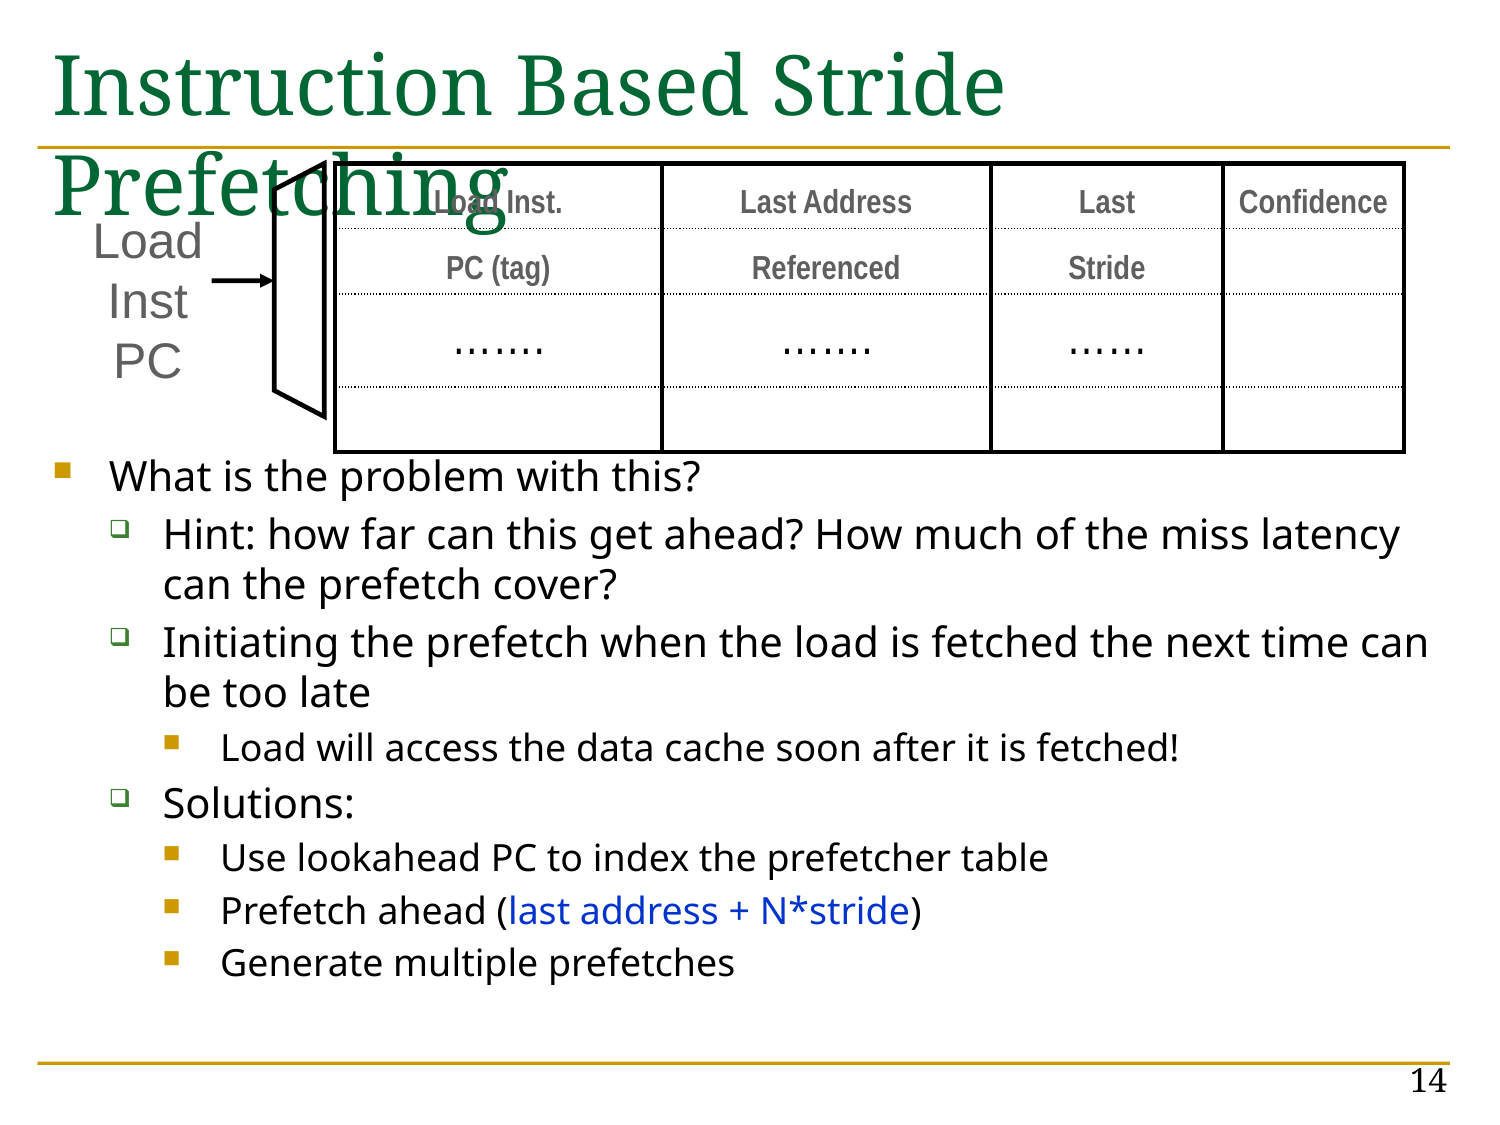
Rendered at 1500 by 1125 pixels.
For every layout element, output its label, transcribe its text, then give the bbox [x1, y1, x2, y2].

list What is the problem with this? Hint: how far can this get ahead? How much of the miss latency can the prefetch cover? Initiating the prefetch when the load is fetched the next time can be too late Load will access the data cache soon after it is fetched! Solutions: Use lookahead PC to index the prefetcher table Prefetch ahead (last address + N*stride) Generate multiple prefetches [37, 163, 1450, 1016]
table_cell ……. [337, 294, 660, 387]
title Instruction Based Stride Prefetching [37, 24, 1450, 163]
table_cell [1225, 294, 1402, 387]
table_cell [1225, 229, 1402, 294]
slide_number 14 [1111, 1036, 1462, 1112]
table_header Last Address [664, 166, 989, 229]
table_cell Stride [993, 229, 1221, 294]
table_cell [337, 387, 660, 450]
table_cell PC (tag) [337, 229, 660, 294]
table_header Confidence [1225, 166, 1402, 229]
table_cell [993, 387, 1221, 450]
table_cell [664, 387, 989, 450]
table_cell [1225, 387, 1402, 450]
text_box [219, 274, 275, 287]
table_header Load Inst. [337, 166, 660, 229]
table_cell …… [993, 294, 1221, 387]
text_box Load Inst PC [77, 200, 219, 396]
table_cell ……. [664, 294, 989, 387]
table_header Last [993, 166, 1221, 229]
table_cell Referenced [664, 229, 989, 294]
text_box [274, 163, 325, 417]
